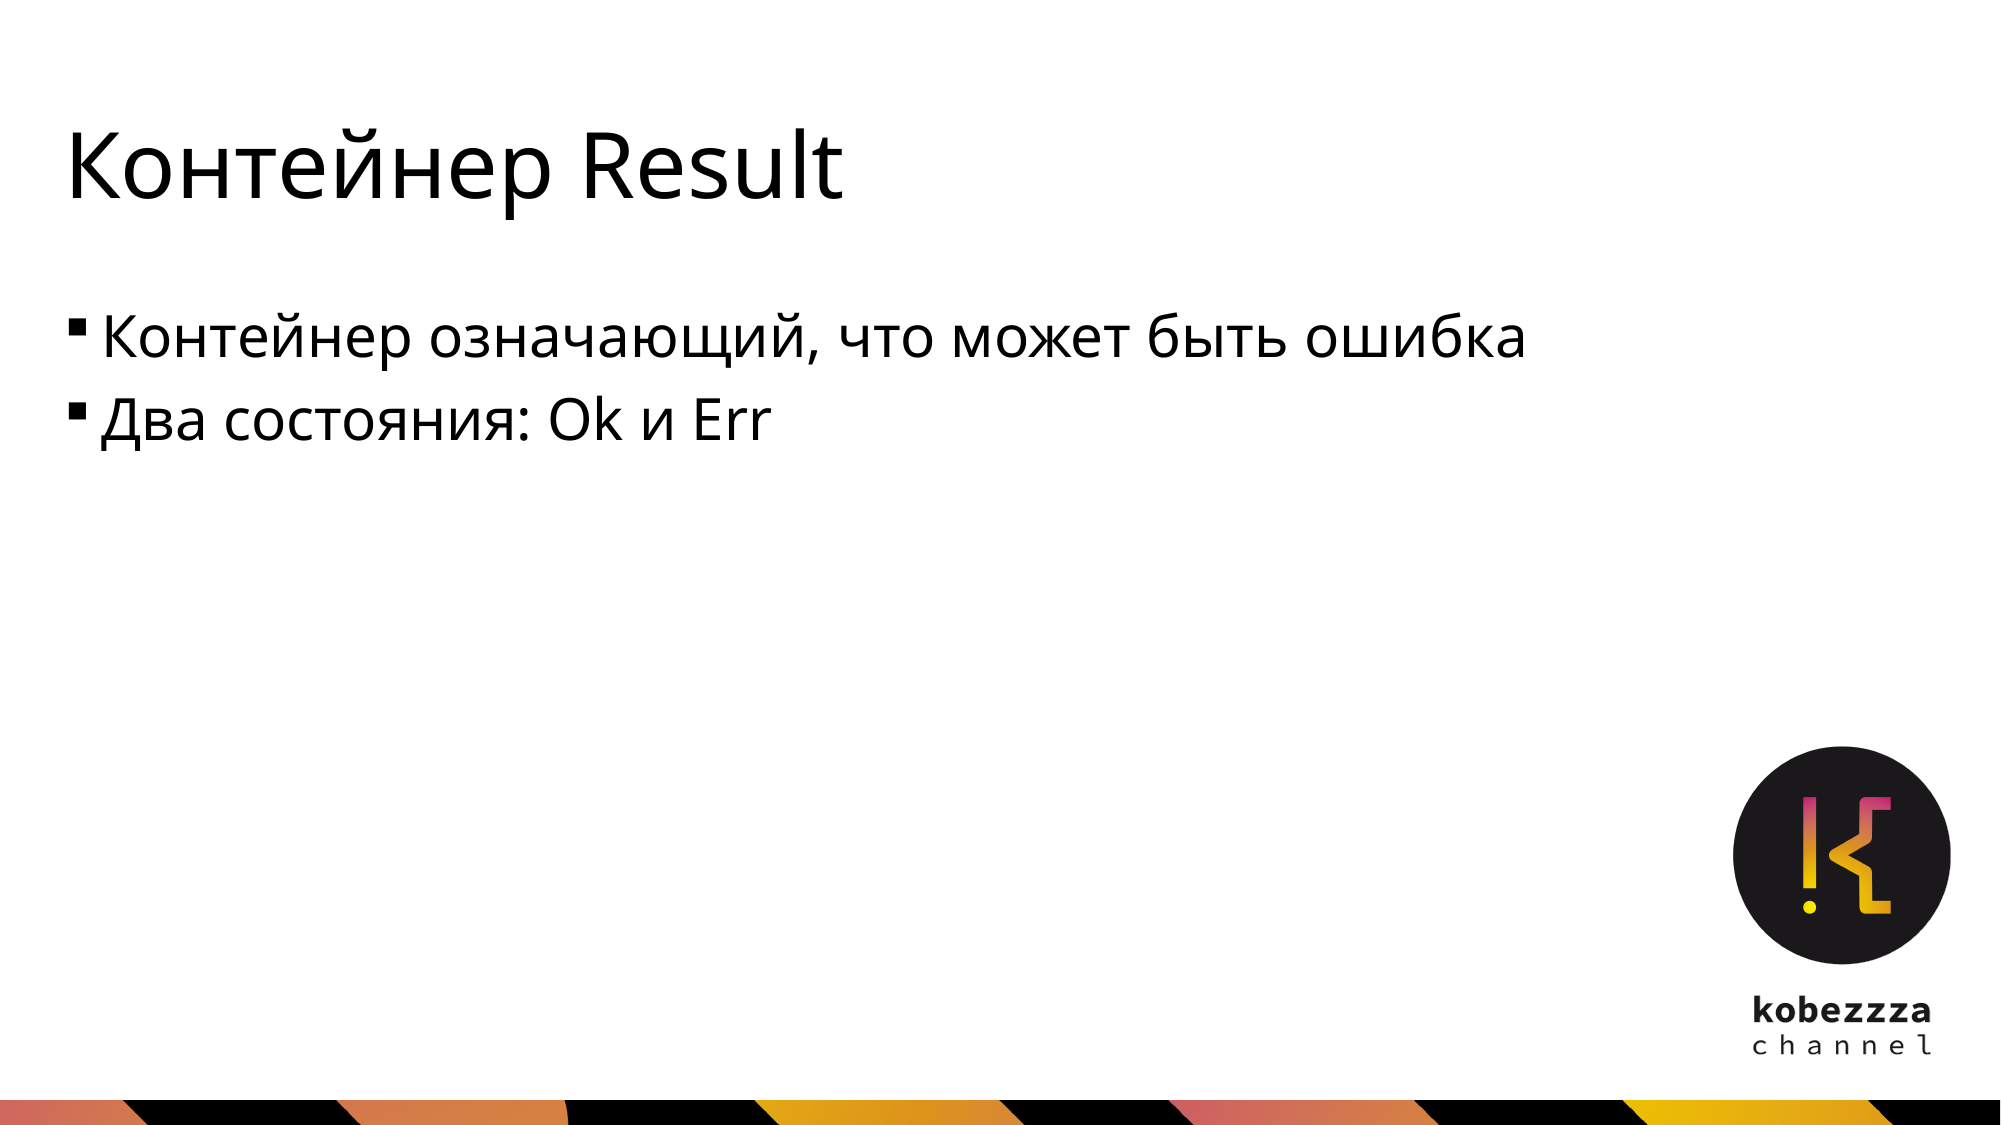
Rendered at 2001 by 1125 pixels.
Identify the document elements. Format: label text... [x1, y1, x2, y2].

list Контейнер означающий, что может быть ошибка Два состояния: Ok и Err [49, 299, 1695, 1014]
title Контейнер Result [49, 59, 1913, 278]
picture [0, 0, 2001, 1125]
